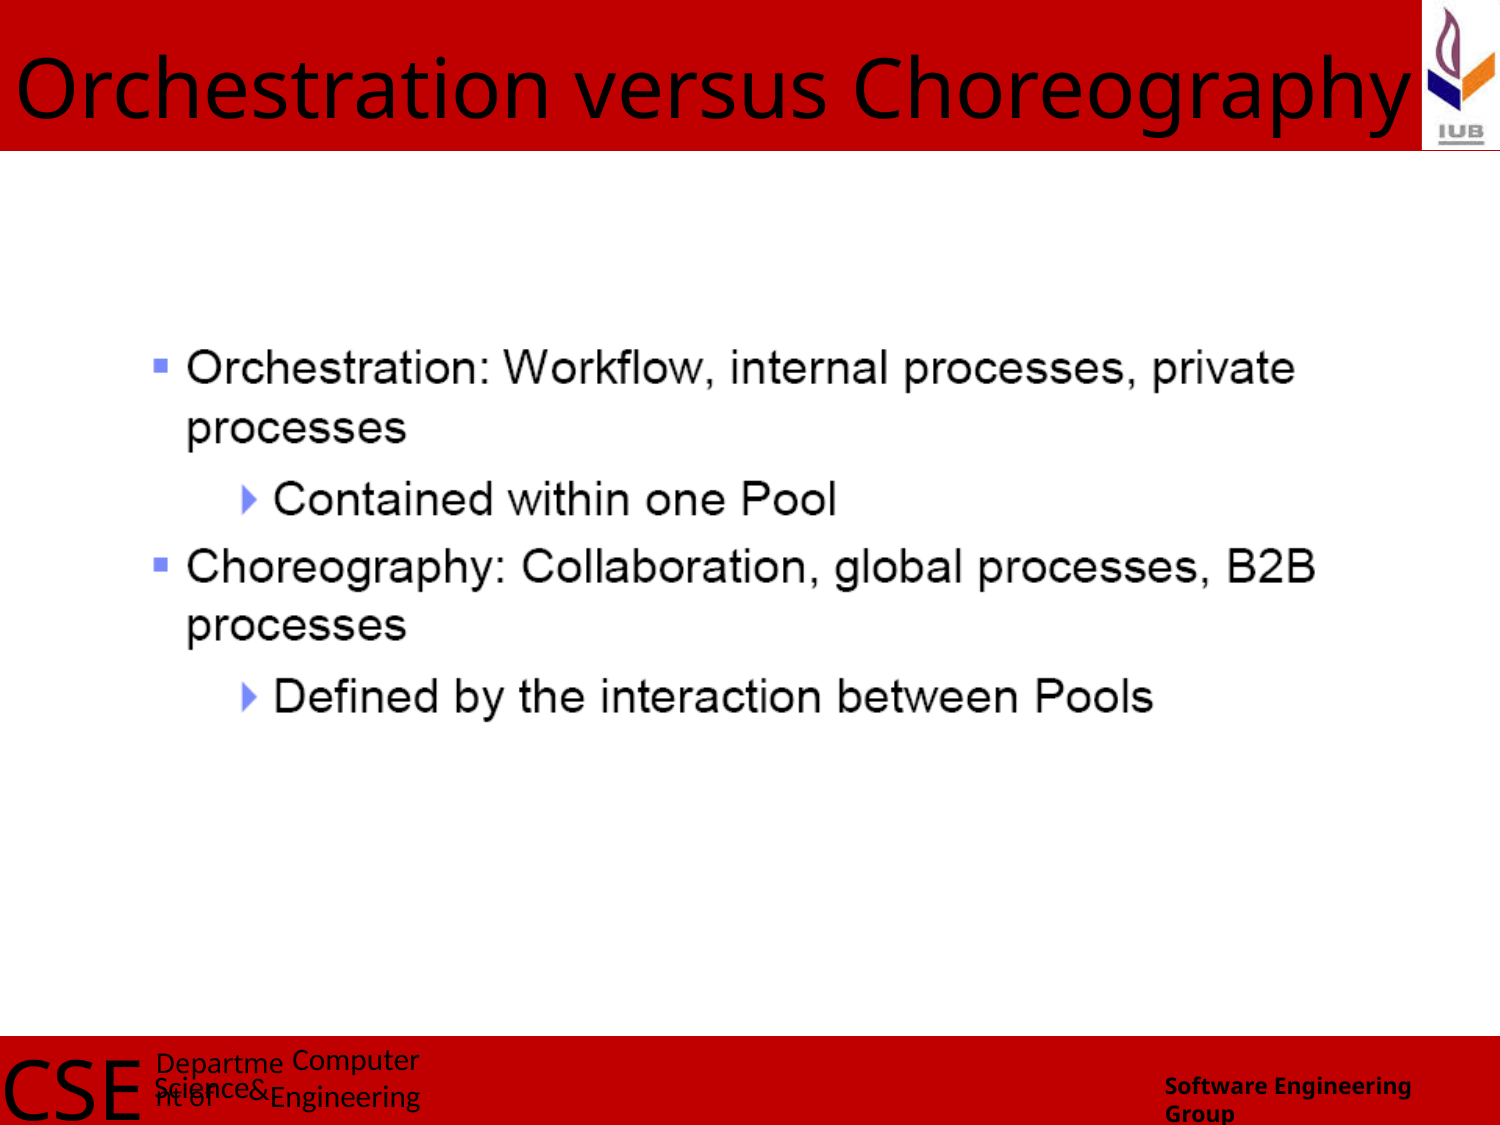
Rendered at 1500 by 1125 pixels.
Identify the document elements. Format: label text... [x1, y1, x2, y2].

title Orchestration versus Choreography [0, 0, 1500, 150]
picture [95, 301, 1405, 824]
